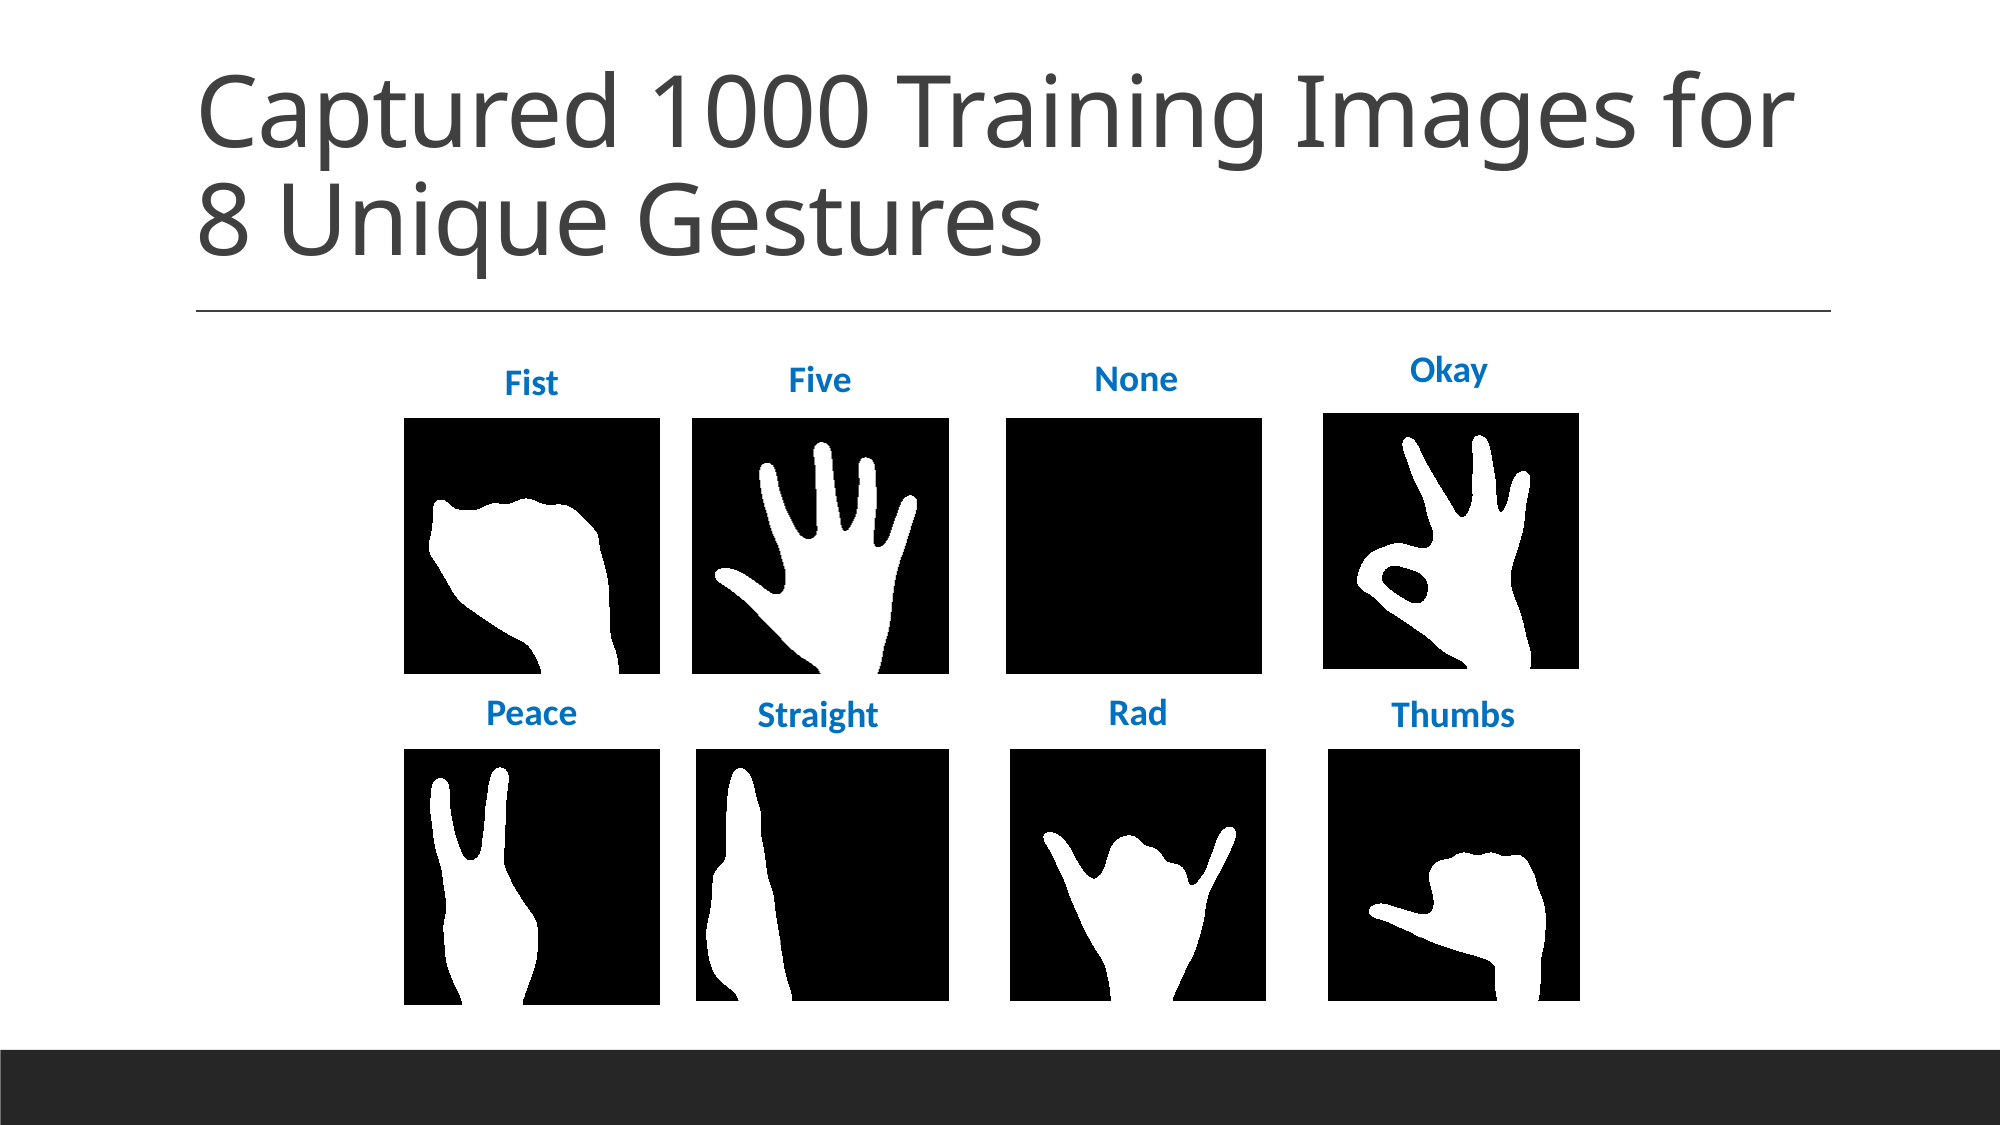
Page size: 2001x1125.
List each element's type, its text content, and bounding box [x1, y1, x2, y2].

text_box None [1010, 346, 1262, 406]
picture [1327, 748, 1581, 1001]
text_box Peace [406, 682, 658, 741]
picture [403, 748, 661, 1006]
text_box Fist [404, 350, 660, 411]
picture [692, 418, 949, 675]
text_box Five [692, 347, 949, 408]
picture [1006, 418, 1263, 675]
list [403, 418, 661, 675]
picture [1010, 748, 1267, 1001]
text_box Rad [1012, 682, 1264, 740]
text_box Straight [692, 682, 944, 743]
text_box Okay [1323, 337, 1575, 398]
picture [696, 748, 949, 1001]
picture [1323, 412, 1580, 670]
title Captured 1000 Training Images for 8 Unique Gestures [180, 47, 1830, 285]
text_box Thumbs [1327, 682, 1579, 743]
